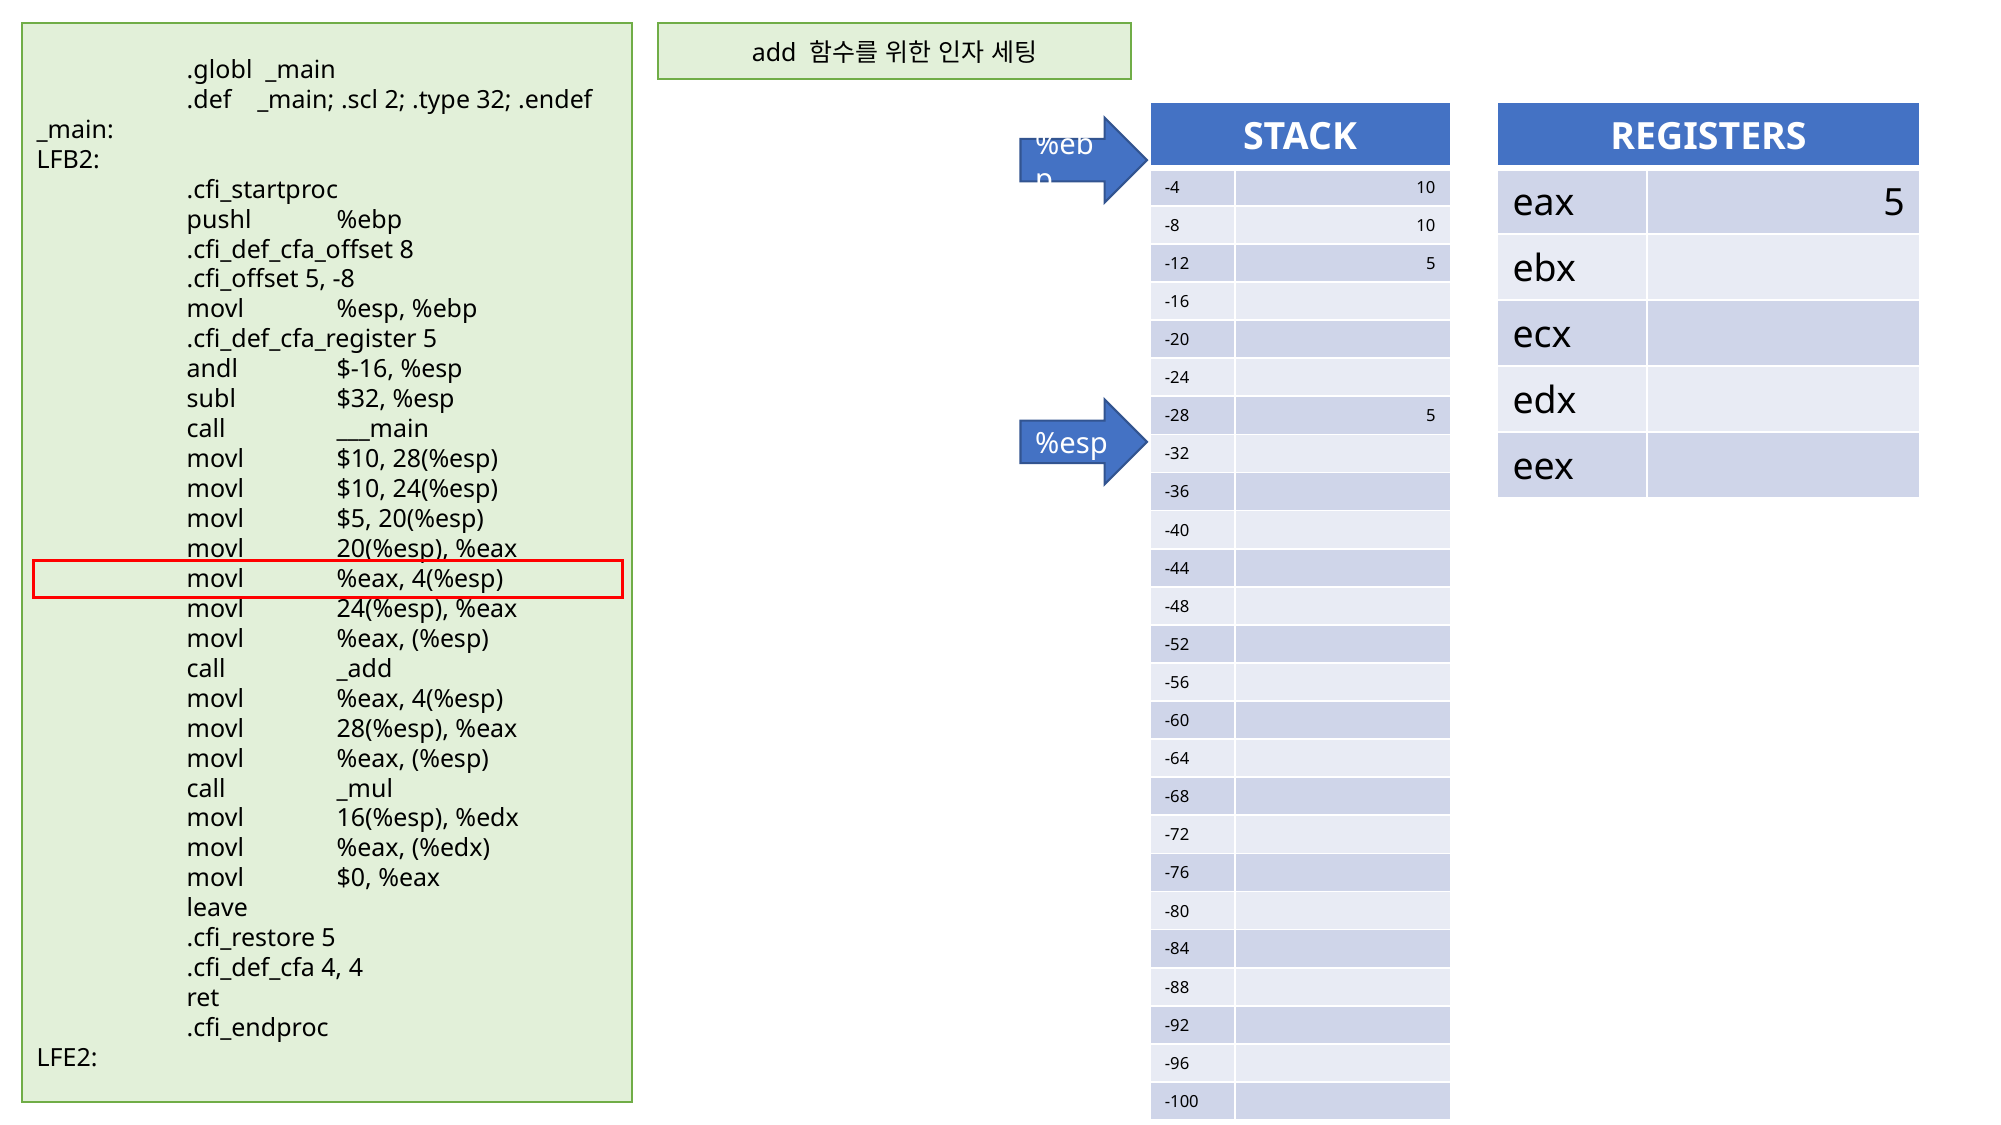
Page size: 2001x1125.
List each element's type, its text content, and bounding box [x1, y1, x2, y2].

table_cell -36 [1151, 473, 1234, 510]
table_cell [1236, 854, 1450, 891]
table_cell -88 [1151, 969, 1234, 1005]
table_cell [1236, 550, 1450, 586]
table_cell -60 [1151, 702, 1234, 738]
table_cell -20 [1151, 321, 1234, 357]
table_cell [1236, 435, 1450, 472]
table_cell -68 [1151, 778, 1234, 814]
table_cell [1236, 588, 1450, 624]
table_cell [1236, 283, 1450, 319]
table_cell -76 [1151, 854, 1234, 891]
table_cell [1236, 892, 1450, 929]
table_cell -80 [1151, 892, 1234, 929]
table_cell 5 [1236, 245, 1450, 281]
table_cell [1236, 664, 1450, 700]
table_cell -4 [1151, 171, 1234, 205]
table_cell -64 [1151, 740, 1234, 776]
table_cell [1648, 235, 1919, 299]
table_cell [1648, 301, 1919, 365]
table_cell -12 [1151, 245, 1234, 281]
table_cell -40 [1151, 511, 1234, 548]
table_cell [1236, 702, 1450, 738]
table_cell -16 [1151, 283, 1234, 319]
table_cell ecx [1498, 301, 1646, 365]
table_cell -44 [1151, 550, 1234, 586]
table_cell [1236, 816, 1450, 853]
table_cell -52 [1151, 626, 1234, 662]
table_cell [1236, 1045, 1450, 1081]
table_cell -32 [1151, 435, 1234, 472]
table_cell [1236, 1007, 1450, 1043]
table_cell -28 [1151, 397, 1234, 434]
table_cell 5 [1648, 171, 1919, 233]
table_cell [1236, 626, 1450, 662]
table_cell [1236, 969, 1450, 1005]
table_cell -56 [1151, 664, 1234, 700]
table_cell [1648, 367, 1919, 431]
table_cell -24 [1151, 359, 1234, 395]
table_cell -96 [1151, 1045, 1234, 1081]
text_box %esp [1019, 396, 1149, 487]
table_cell -84 [1151, 930, 1234, 967]
table_cell [1236, 778, 1450, 814]
table_cell 5 [1236, 397, 1450, 434]
table_cell 10 [1236, 207, 1450, 243]
table_cell [1236, 511, 1450, 548]
table_cell eex [1498, 433, 1646, 497]
table_cell 10 [1236, 171, 1450, 205]
table_header REGISTERS [1498, 103, 1919, 165]
text_box %ebp [1019, 115, 1149, 206]
table_cell [1236, 740, 1450, 776]
table_cell edx [1498, 367, 1646, 431]
table_cell -8 [1151, 207, 1234, 243]
table_cell [1236, 1083, 1450, 1119]
text_box add 함수를 위한 인자 세팅 [657, 22, 1132, 80]
table_cell ebx [1498, 235, 1646, 299]
table_cell [1236, 473, 1450, 510]
table_cell [1236, 321, 1450, 357]
table_cell [1648, 433, 1919, 497]
text_box .globl _main .def _main; .scl 2; .type 32; .endef _main: LFB2: .cfi_startproc pushl %ebp .cfi_def_cfa_offset 8 .cfi_offset 5, -8 movl %esp, %ebp .cfi_def_cfa_register 5 andl $-16, %esp subl $32, %esp call ___main movl $10, 28(%esp) movl $10, 24(%esp) movl $5, 20(%esp) movl 20(%esp), %eax movl %eax, 4(%esp) movl 24(%esp), %eax movl %eax, (%esp) call _add movl %eax, 4(%esp) movl 28(%esp), %eax movl %eax, (%esp) call _mul movl 16(%esp), %edx movl %eax, (%edx) movl $0, %eax leave .cfi_restore 5 .cfi_def_cfa 4, 4 ret .cfi_endproc LFE2: [21, 22, 633, 1103]
table_cell [1236, 359, 1450, 395]
table_cell -100 [1151, 1083, 1234, 1119]
text_box [33, 560, 624, 599]
table_header STACK [1151, 103, 1450, 165]
table_cell eax [1498, 171, 1646, 233]
table_cell -92 [1151, 1007, 1234, 1043]
table_cell -72 [1151, 816, 1234, 853]
table_cell -48 [1151, 588, 1234, 624]
table_cell [1236, 930, 1450, 967]
